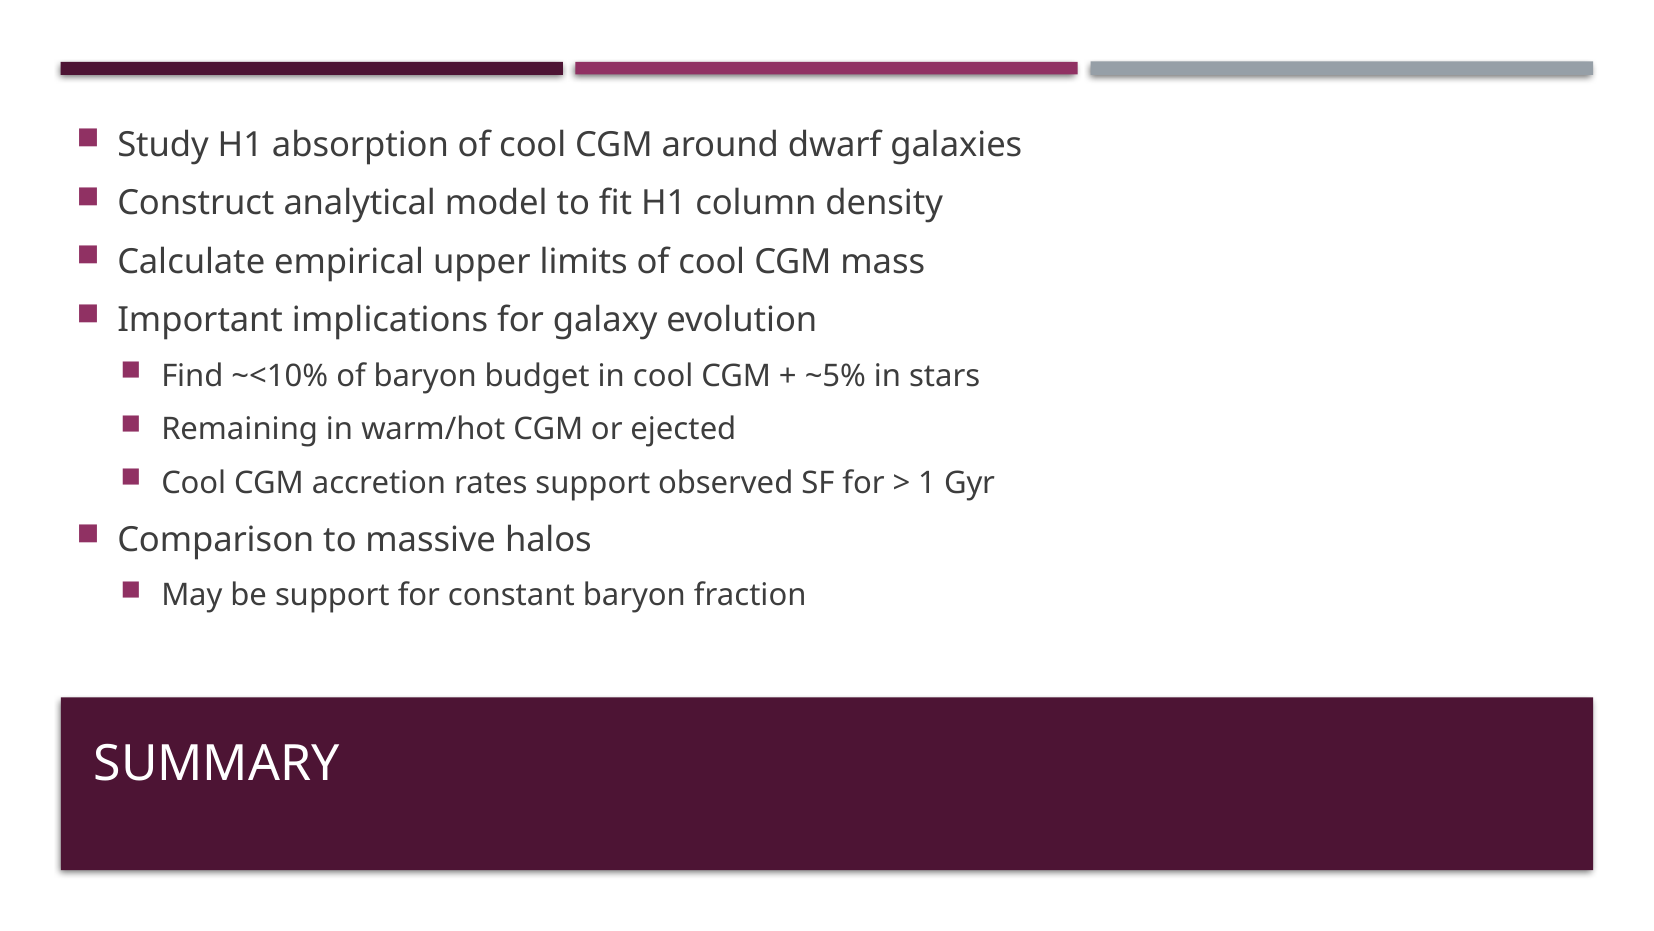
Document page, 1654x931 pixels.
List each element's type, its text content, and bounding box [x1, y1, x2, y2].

list Study H1 absorption of cool CGM around dwarf galaxies Construct analytical model to fit H1 column density Calculate empirical upper limits of cool CGM mass Important implications for galaxy evolution Find ~<10% of baryon budget in cool CGM + ~5% in stars Remaining in warm/hot CGM or ejected Cool CGM accretion rates support observed SF for > 1 Gyr Comparison to massive halos May be support for constant baryon fraction [60, 81, 1593, 652]
title Summary [78, 713, 745, 808]
